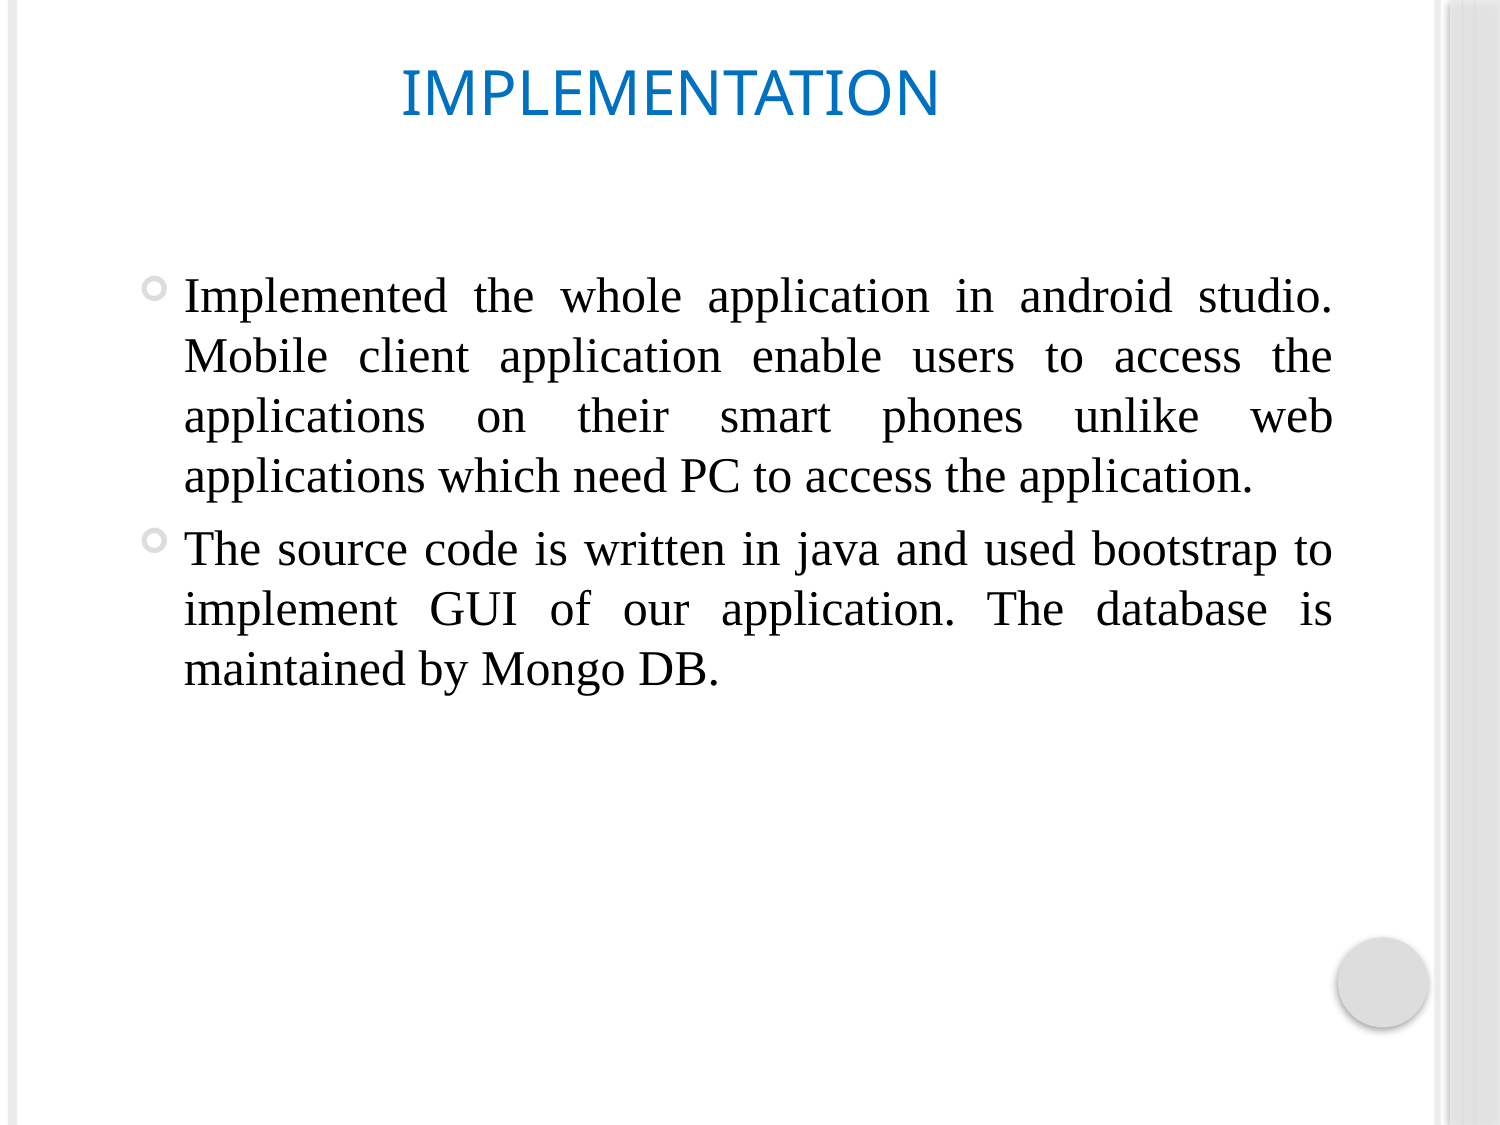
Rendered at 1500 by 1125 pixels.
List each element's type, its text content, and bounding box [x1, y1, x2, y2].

text_box IMPLEMENTATION [0, 0, 1125, 136]
list Implemented the whole application in android studio. Mobile client application enable users to access the applications on their smart phones unlike web applications which need PC to access the application. The source code is written in java and used bootstrap to implement GUI of our application. The database is maintained by Mongo DB. [123, 255, 1349, 1055]
